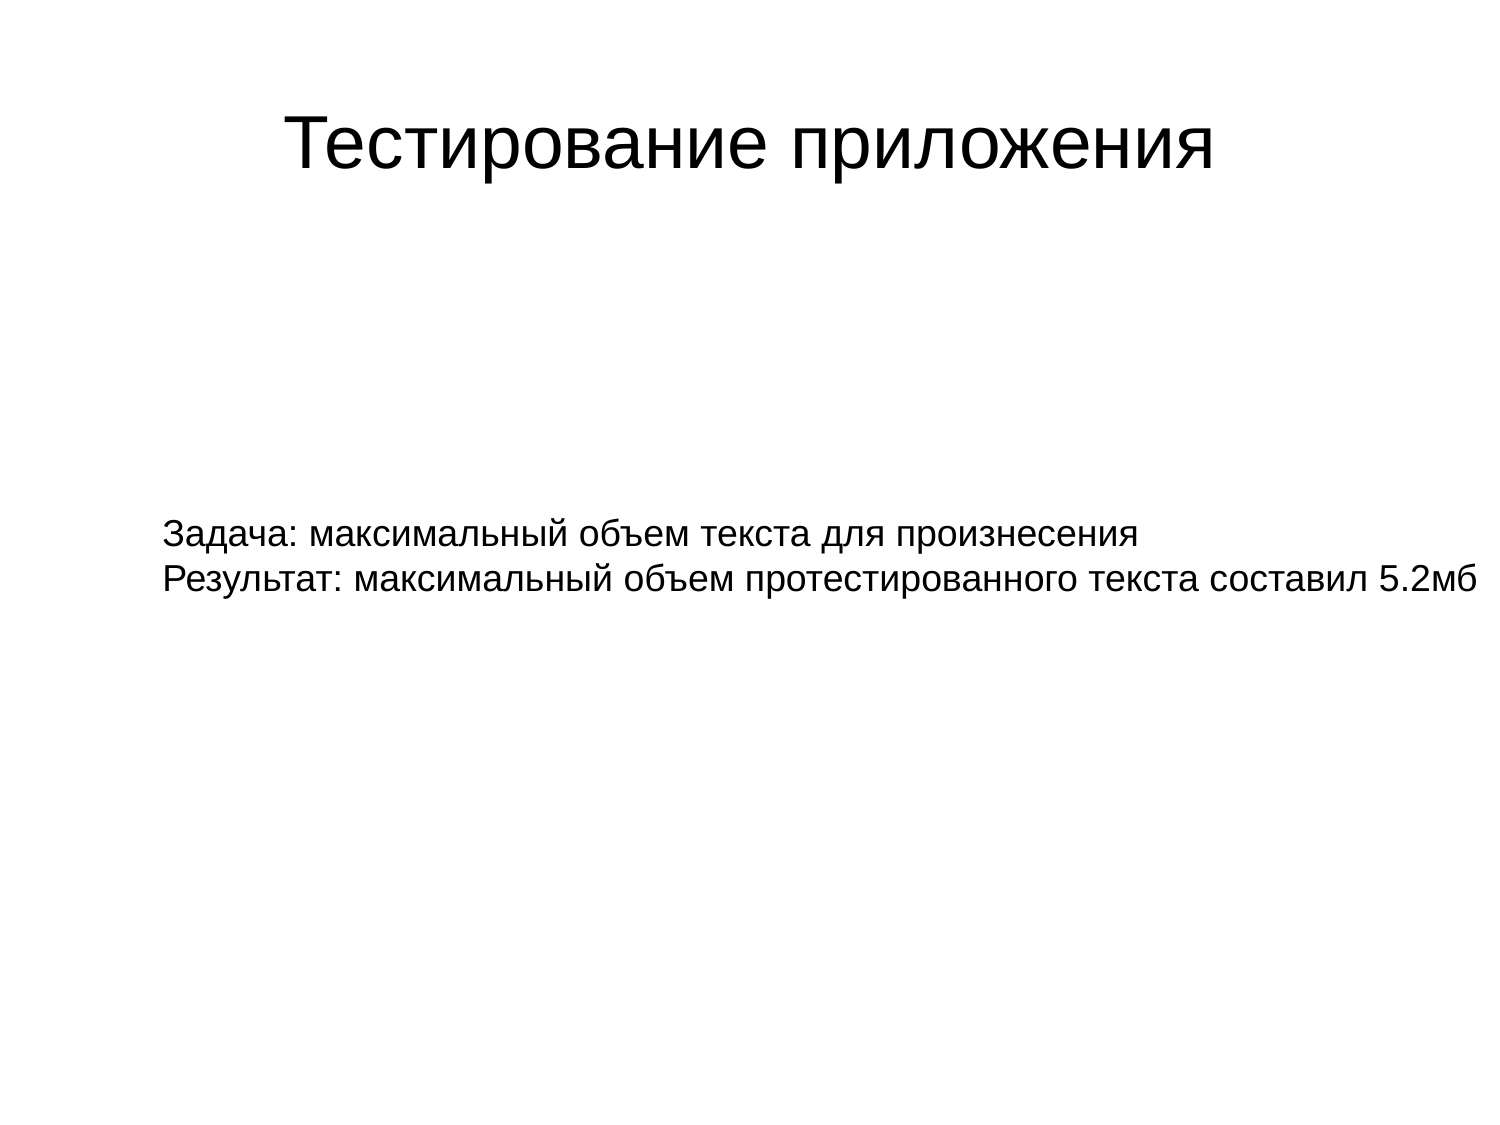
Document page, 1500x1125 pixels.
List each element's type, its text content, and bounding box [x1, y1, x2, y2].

text_box Задача: максимальный объем текста для произнесения Результат: максимальный объем протестированного текста составил 5.2мб [147, 501, 1329, 685]
text_box Тестирование приложения [75, 52, 1425, 225]
